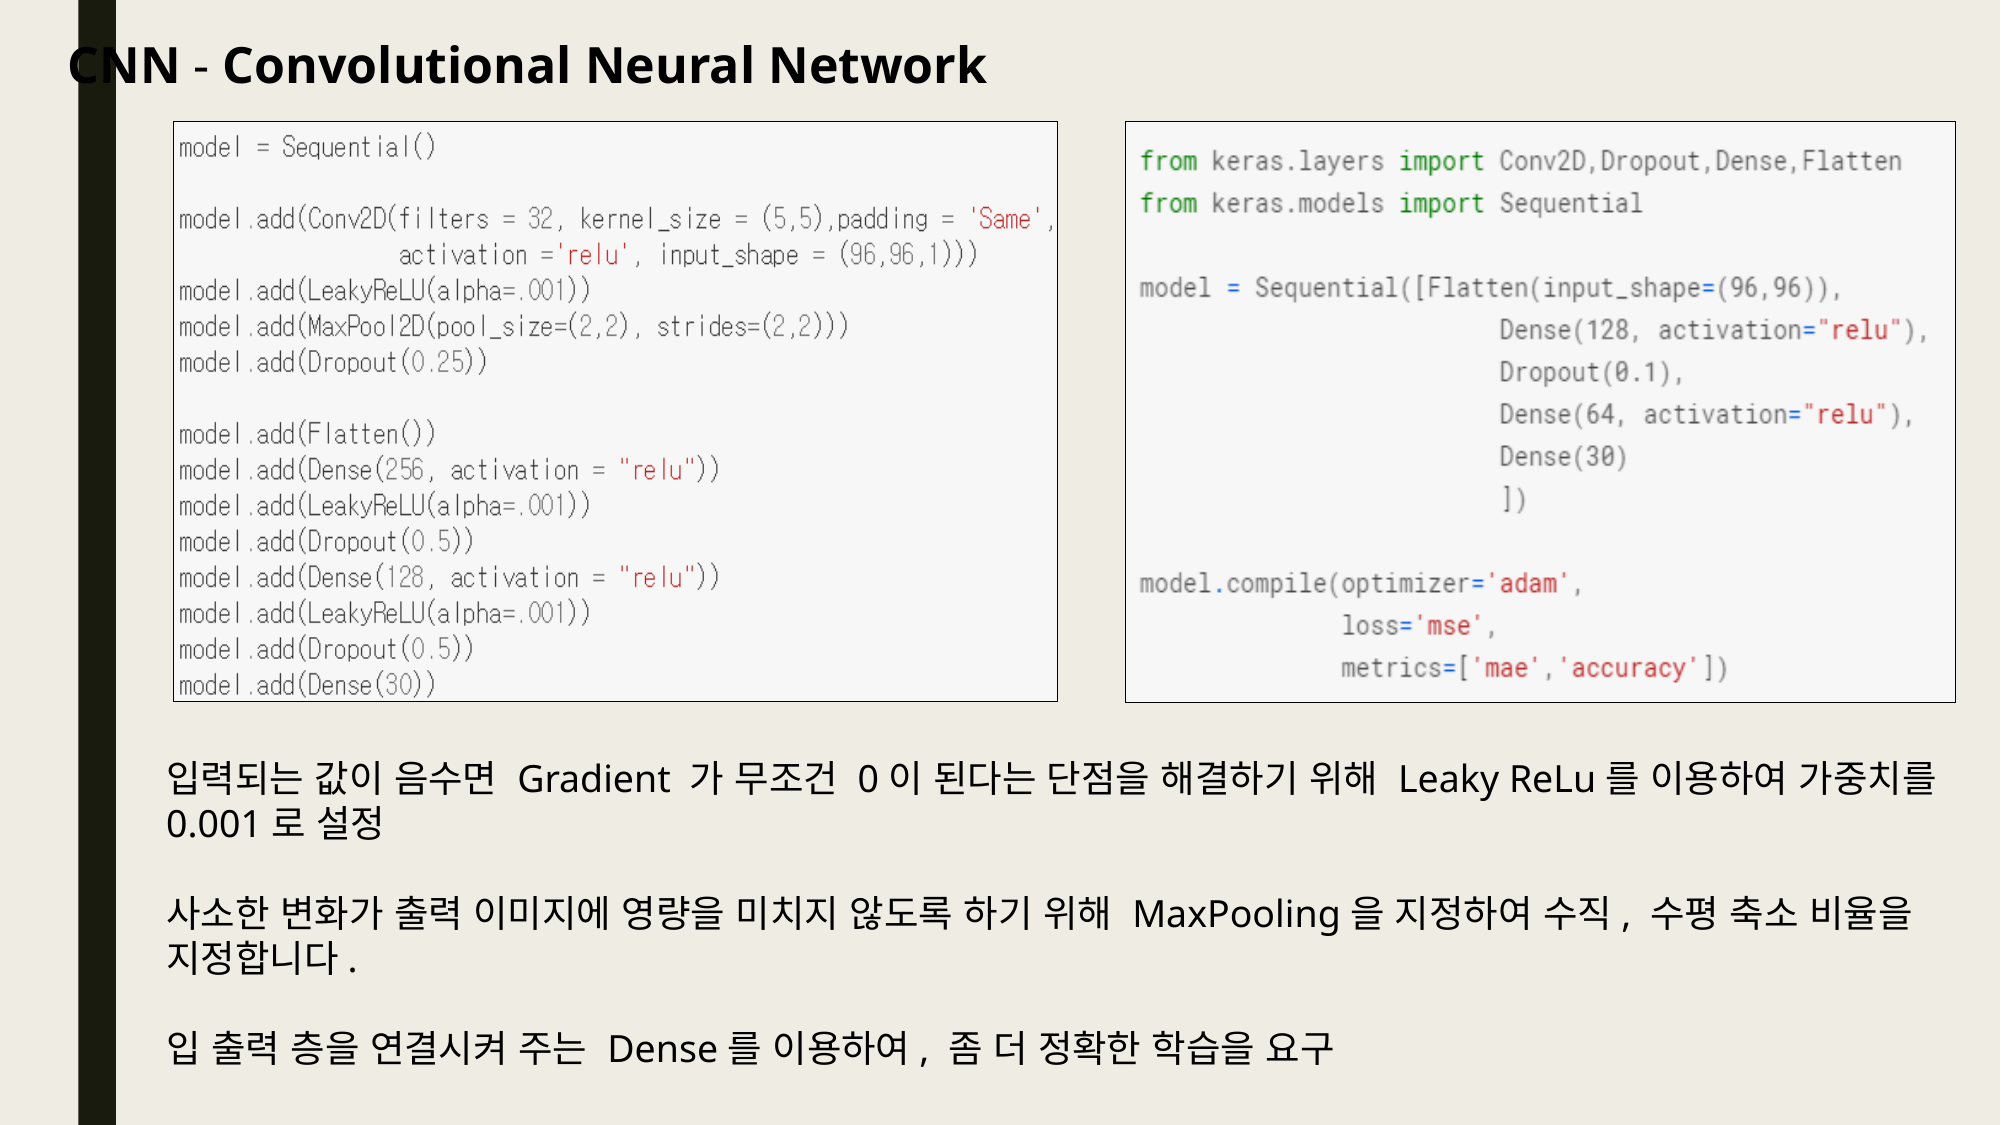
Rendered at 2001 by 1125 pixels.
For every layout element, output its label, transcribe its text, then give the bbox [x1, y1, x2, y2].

text_box CNN - Convolutional Neural Network [52, 26, 1003, 102]
picture [172, 121, 1058, 702]
picture [1125, 121, 1956, 703]
text_box 입력되는 값이 음수면 Gradient 가 무조건 0이 된다는 단점을 해결하기 위해 Leaky ReLu를 이용하여 가중치를 0.001로 설정 사소한 변화가 출력 이미지에 영량을 미치지 않도록 하기 위해 MaxPooling을 지정하여 수직, 수평 축소 비율을 지정합니다. 입 출력 층을 연결시켜 주는 Dense를 이용하여, 좀 더 정확한 학습을 요구 [151, 747, 1963, 1078]
